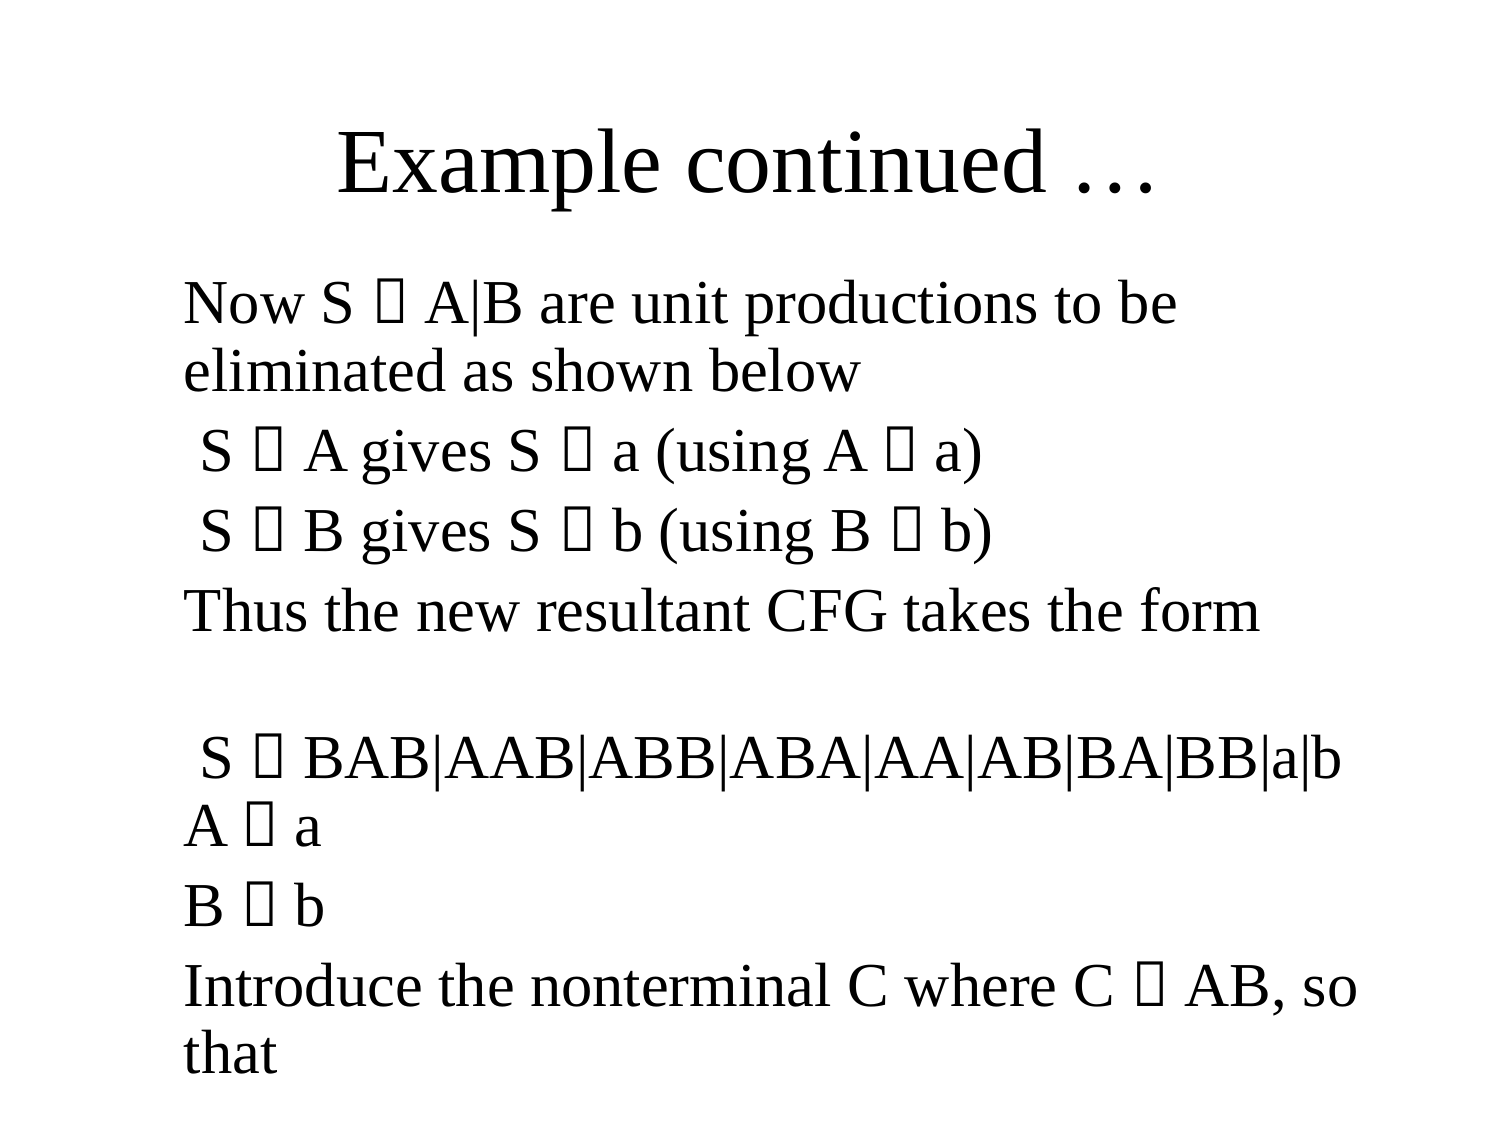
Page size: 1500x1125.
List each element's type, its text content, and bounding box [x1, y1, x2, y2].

list Now S  A|B are unit productions to be eliminated as shown below S  A gives S  a (using A  a) S  B gives S  b (using B  b) Thus the new resultant CFG takes the form S  BAB|AAB|ABB|ABA|AA|AB|BA|BB|a|b A  a B  b Introduce the nonterminal C where C  AB, so that [112, 262, 1388, 938]
title Example continued … [112, 62, 1388, 250]
